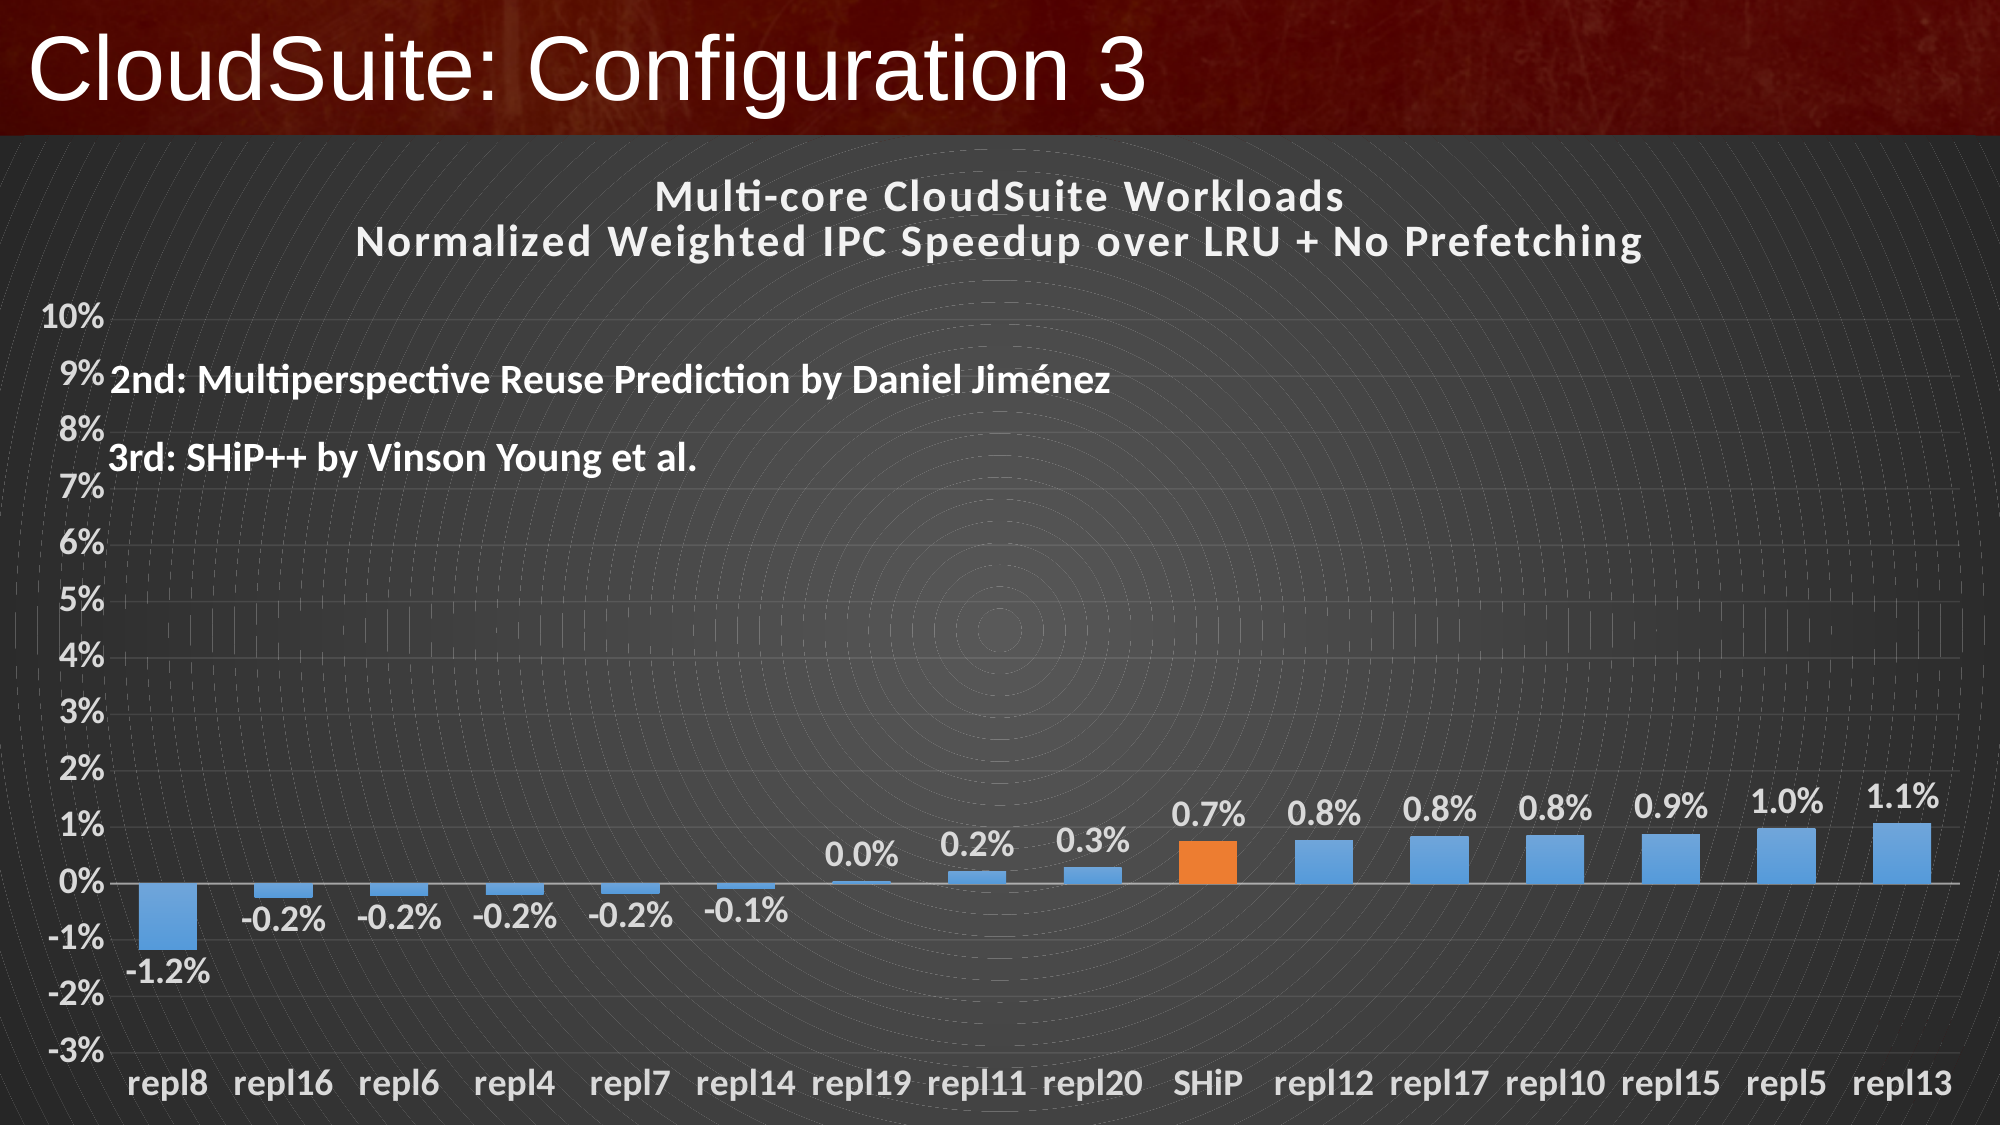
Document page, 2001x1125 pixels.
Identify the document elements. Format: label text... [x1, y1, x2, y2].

chart [0, 135, 2000, 1125]
picture [0, 0, 2000, 135]
title CloudSuite: Configuration 3 [12, 5, 1988, 135]
